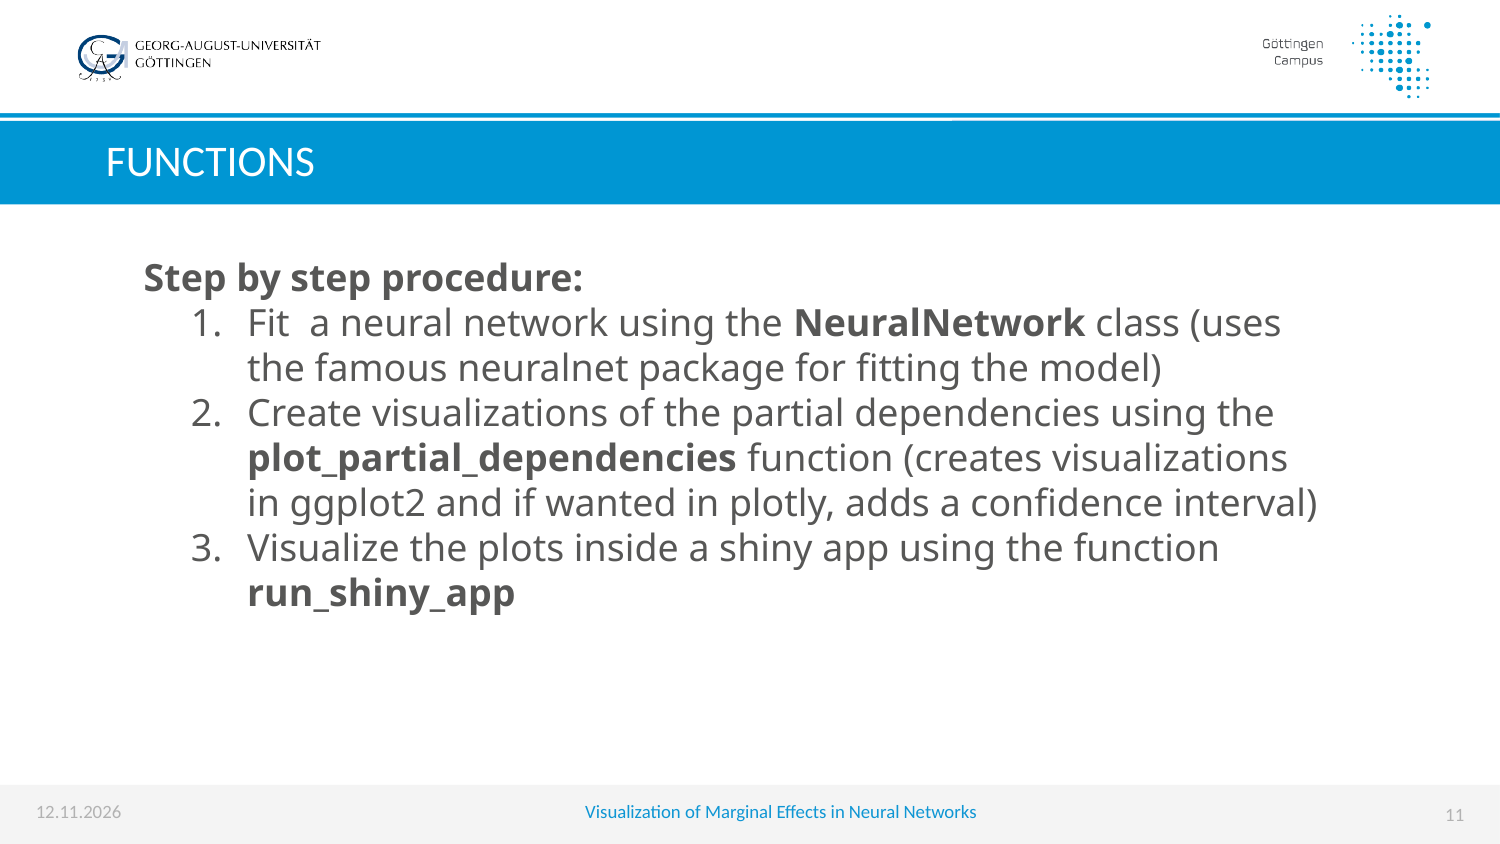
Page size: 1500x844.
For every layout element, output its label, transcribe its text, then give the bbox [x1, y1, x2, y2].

title Functions [105, 132, 1357, 186]
picture [0, 205, 1500, 844]
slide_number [35, 799, 205, 824]
text_box Step by step procedure: Fit a neural network using the NeuralNetwork class (uses the famous neuralnet package for fitting the model) Create visualizations of the partial dependencies using the plot_partial_dependencies function (creates visualizations in ggplot2 and if wanted in plotly, adds a confidence interval) Visualize the plots inside a shiny app using the function run_shiny_app [128, 246, 1336, 739]
footer Visualization of Marginal Effects in Neural Networks [284, 800, 1278, 824]
picture [0, 0, 1500, 113]
slide_number 11 [1365, 802, 1465, 824]
